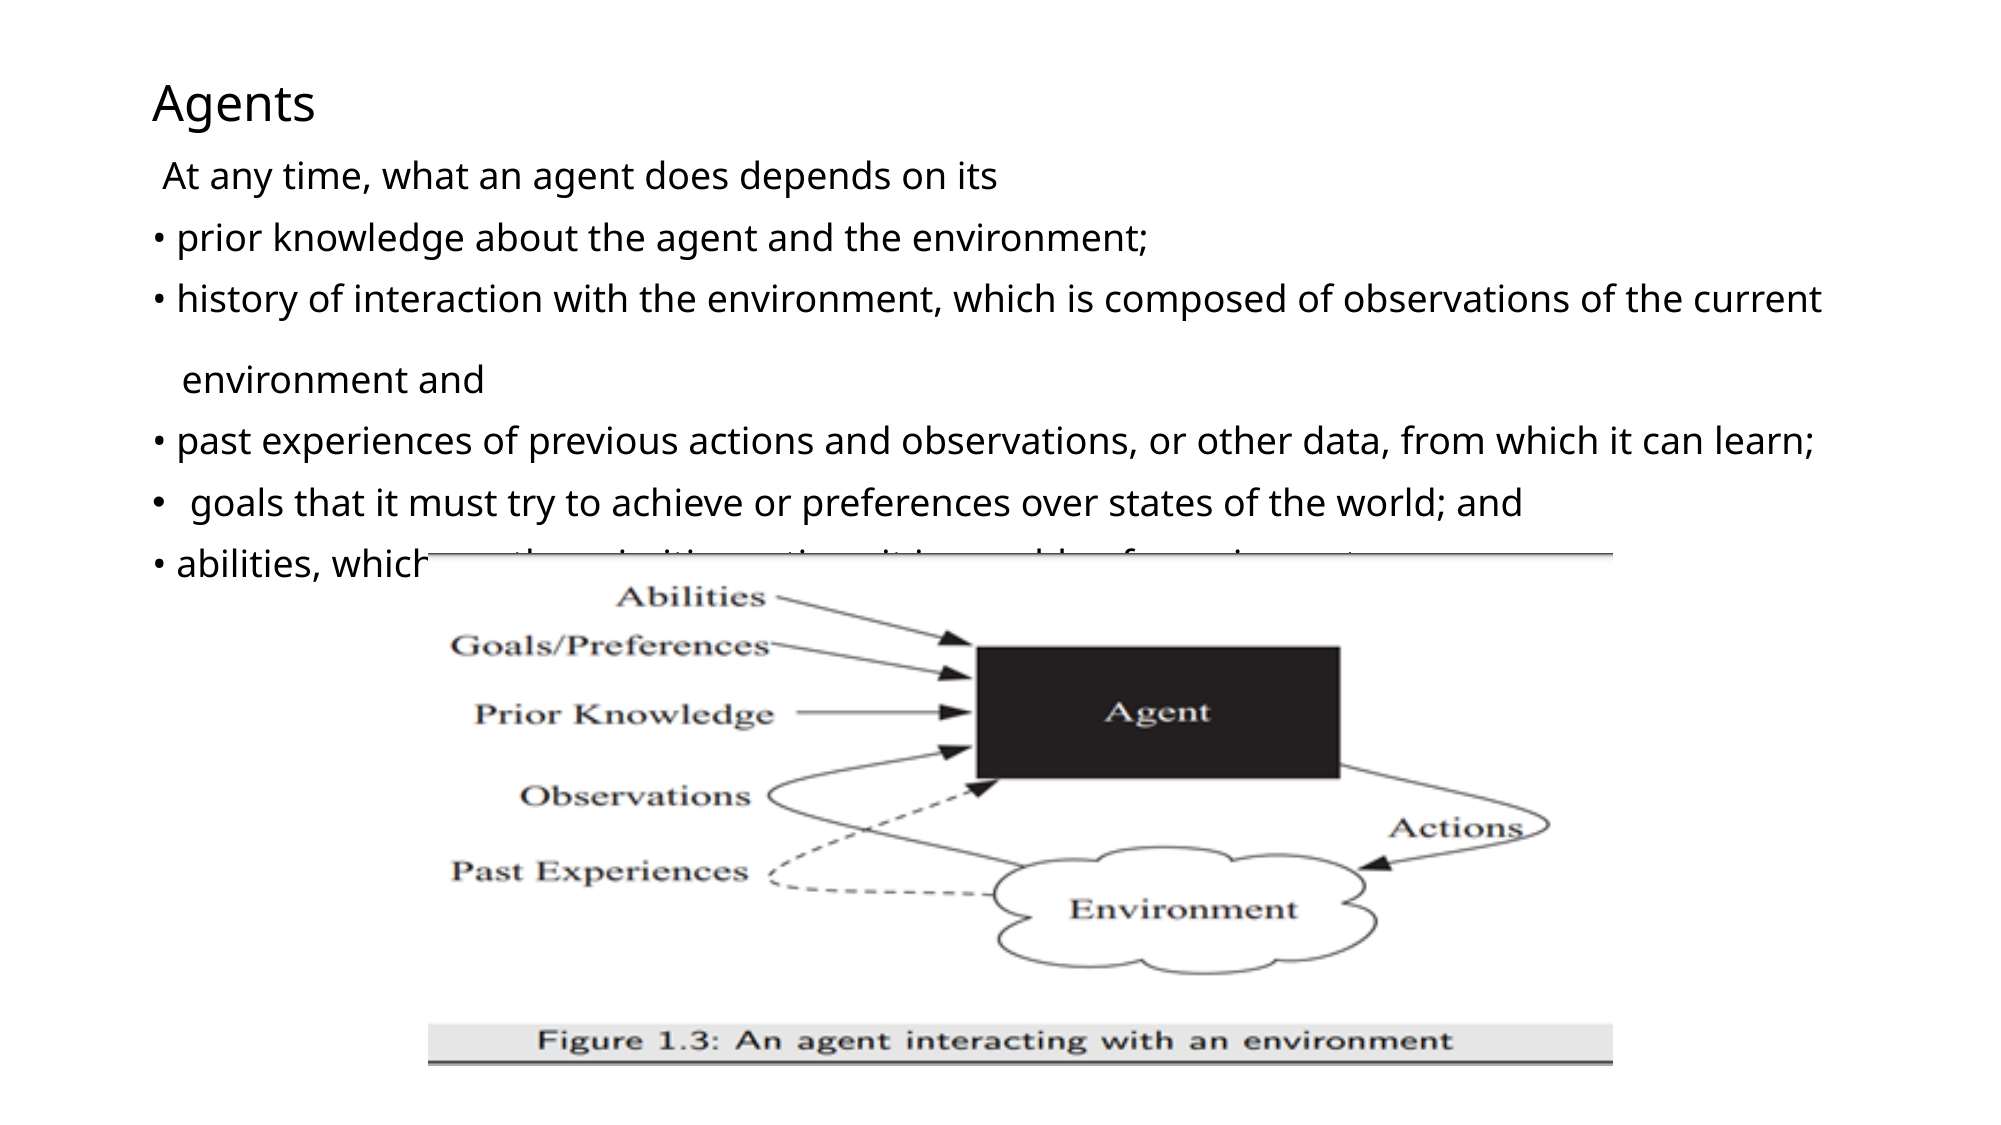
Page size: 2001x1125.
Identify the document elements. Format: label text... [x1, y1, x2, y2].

picture [428, 553, 1613, 1066]
title Agents [137, 59, 1863, 149]
list At any time, what an agent does depends on its • prior knowledge about the agent and the environment; • history of interaction with the environment, which is composed of observations of the current environment and • past experiences of previous actions and observations, or other data, from which it can learn; goals that it must try to achieve or preferences over states of the world; and • abilities, which are the primitive actions it is capable of carrying out. [137, 149, 1863, 1066]
